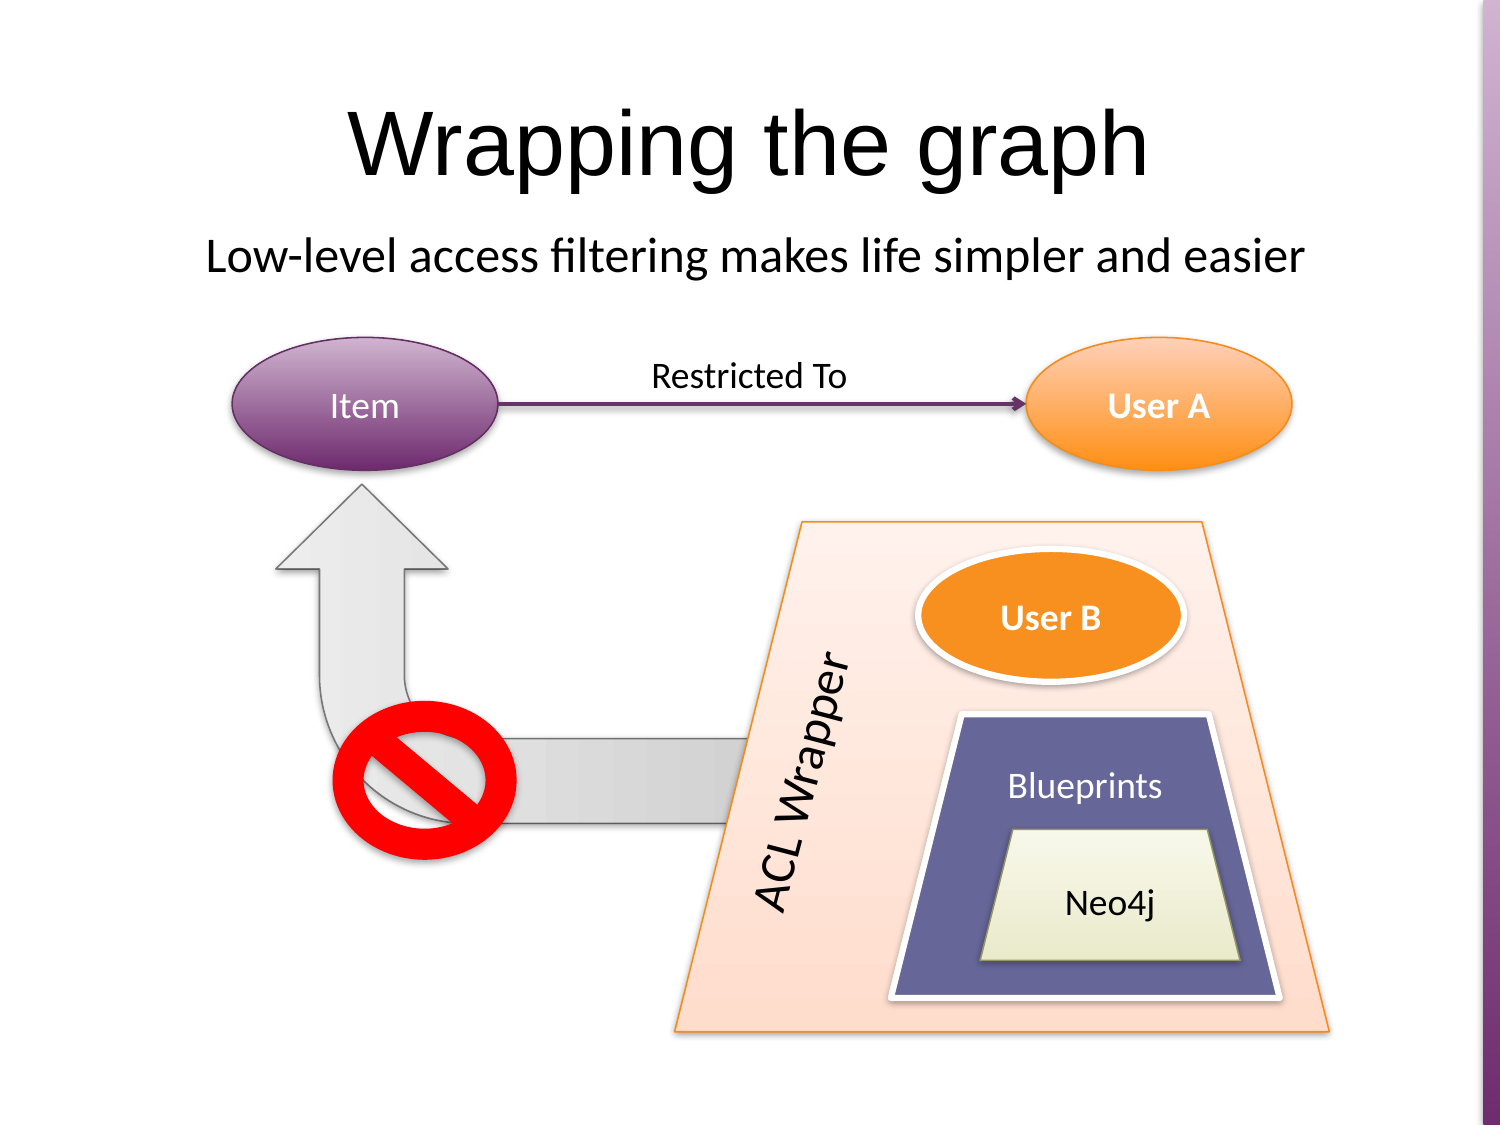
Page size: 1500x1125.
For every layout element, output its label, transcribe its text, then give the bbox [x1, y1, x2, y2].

text_box Low-level access filtering makes life simpler and easier [190, 214, 1322, 290]
text_box Restricted To [636, 343, 863, 402]
text_box [275, 483, 449, 747]
text_box wrapp [673, 521, 1331, 1033]
text_box Blueprints [887, 711, 1283, 1002]
text_box Item [231, 336, 499, 472]
text_box [332, 700, 517, 860]
text_box User A [1025, 336, 1293, 472]
title Wrapping the graph [75, 45, 1425, 233]
text_box [505, 737, 743, 825]
text_box [408, 740, 480, 799]
text_box [368, 768, 439, 822]
text_box User B [915, 545, 1188, 685]
text_box ACL Wrapper [723, 538, 895, 933]
text_box Neo4j [979, 828, 1241, 962]
